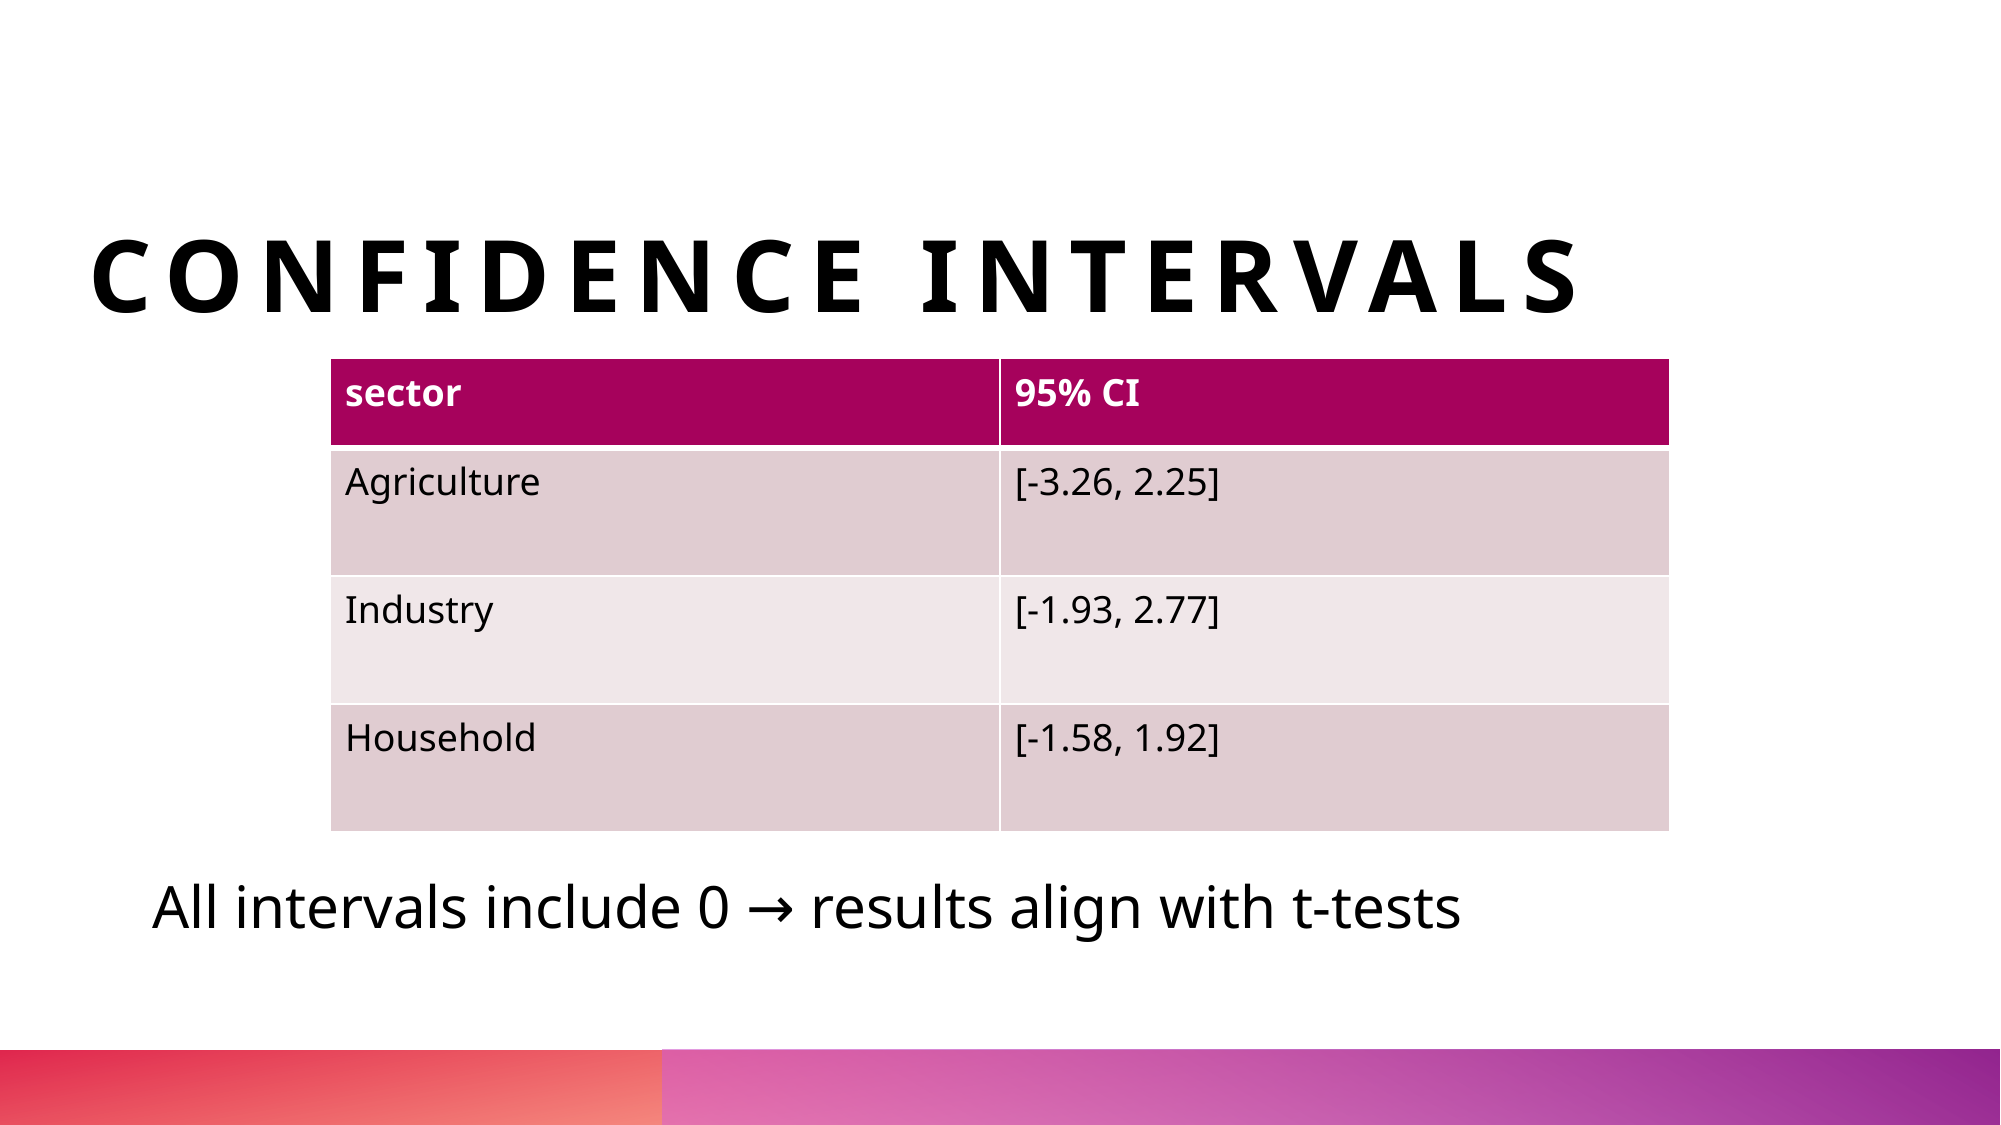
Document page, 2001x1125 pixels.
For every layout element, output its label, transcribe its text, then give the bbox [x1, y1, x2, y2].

table_cell [-1.93, 2.77] [1001, 577, 1669, 703]
table_cell [-1.58, 1.92] [1001, 705, 1669, 831]
table_cell Household [331, 705, 999, 831]
list All intervals include 0 → results align with t-tests [137, 849, 1898, 1014]
table_cell Industry [331, 577, 999, 703]
table_header sector [331, 359, 999, 445]
table_cell [-3.26, 2.25] [1001, 451, 1669, 575]
table_cell Agriculture [331, 451, 999, 575]
title Confidence Intervals [88, 130, 1902, 333]
table_header 95% CI [1001, 359, 1669, 445]
